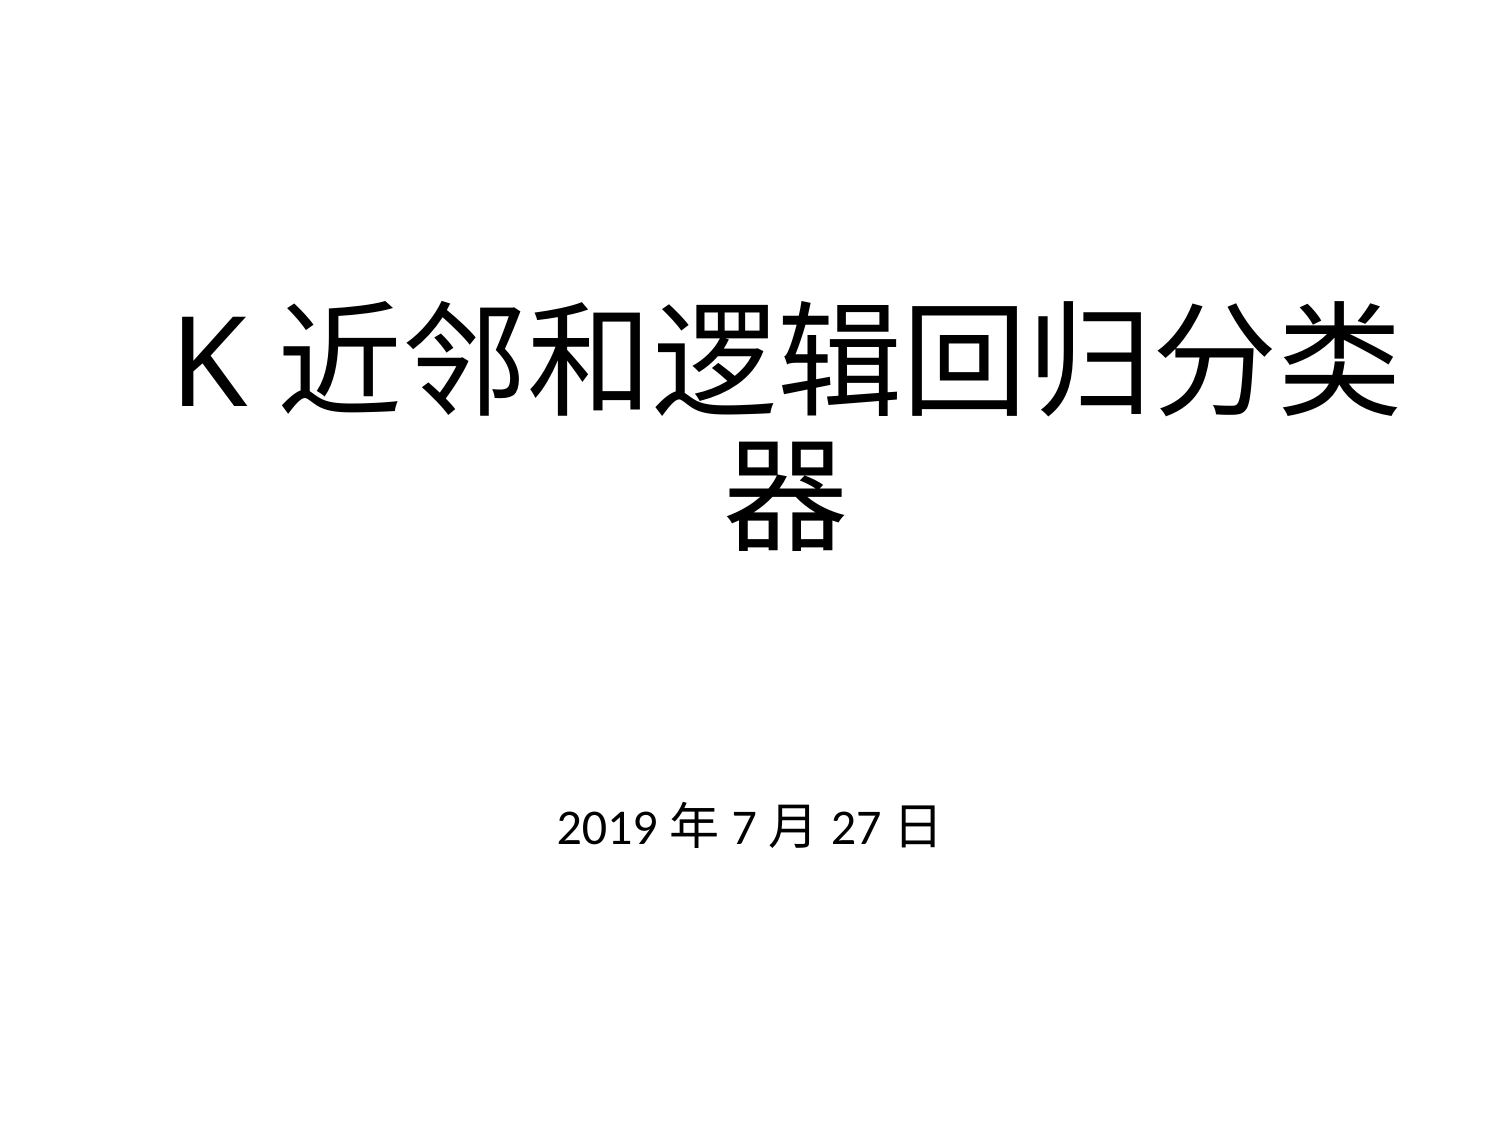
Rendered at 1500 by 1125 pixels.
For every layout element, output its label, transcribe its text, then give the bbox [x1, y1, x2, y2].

subtitle 2019年7月27日 [187, 590, 1313, 863]
title K近邻和逻辑回归分类器 [112, 184, 1460, 576]
